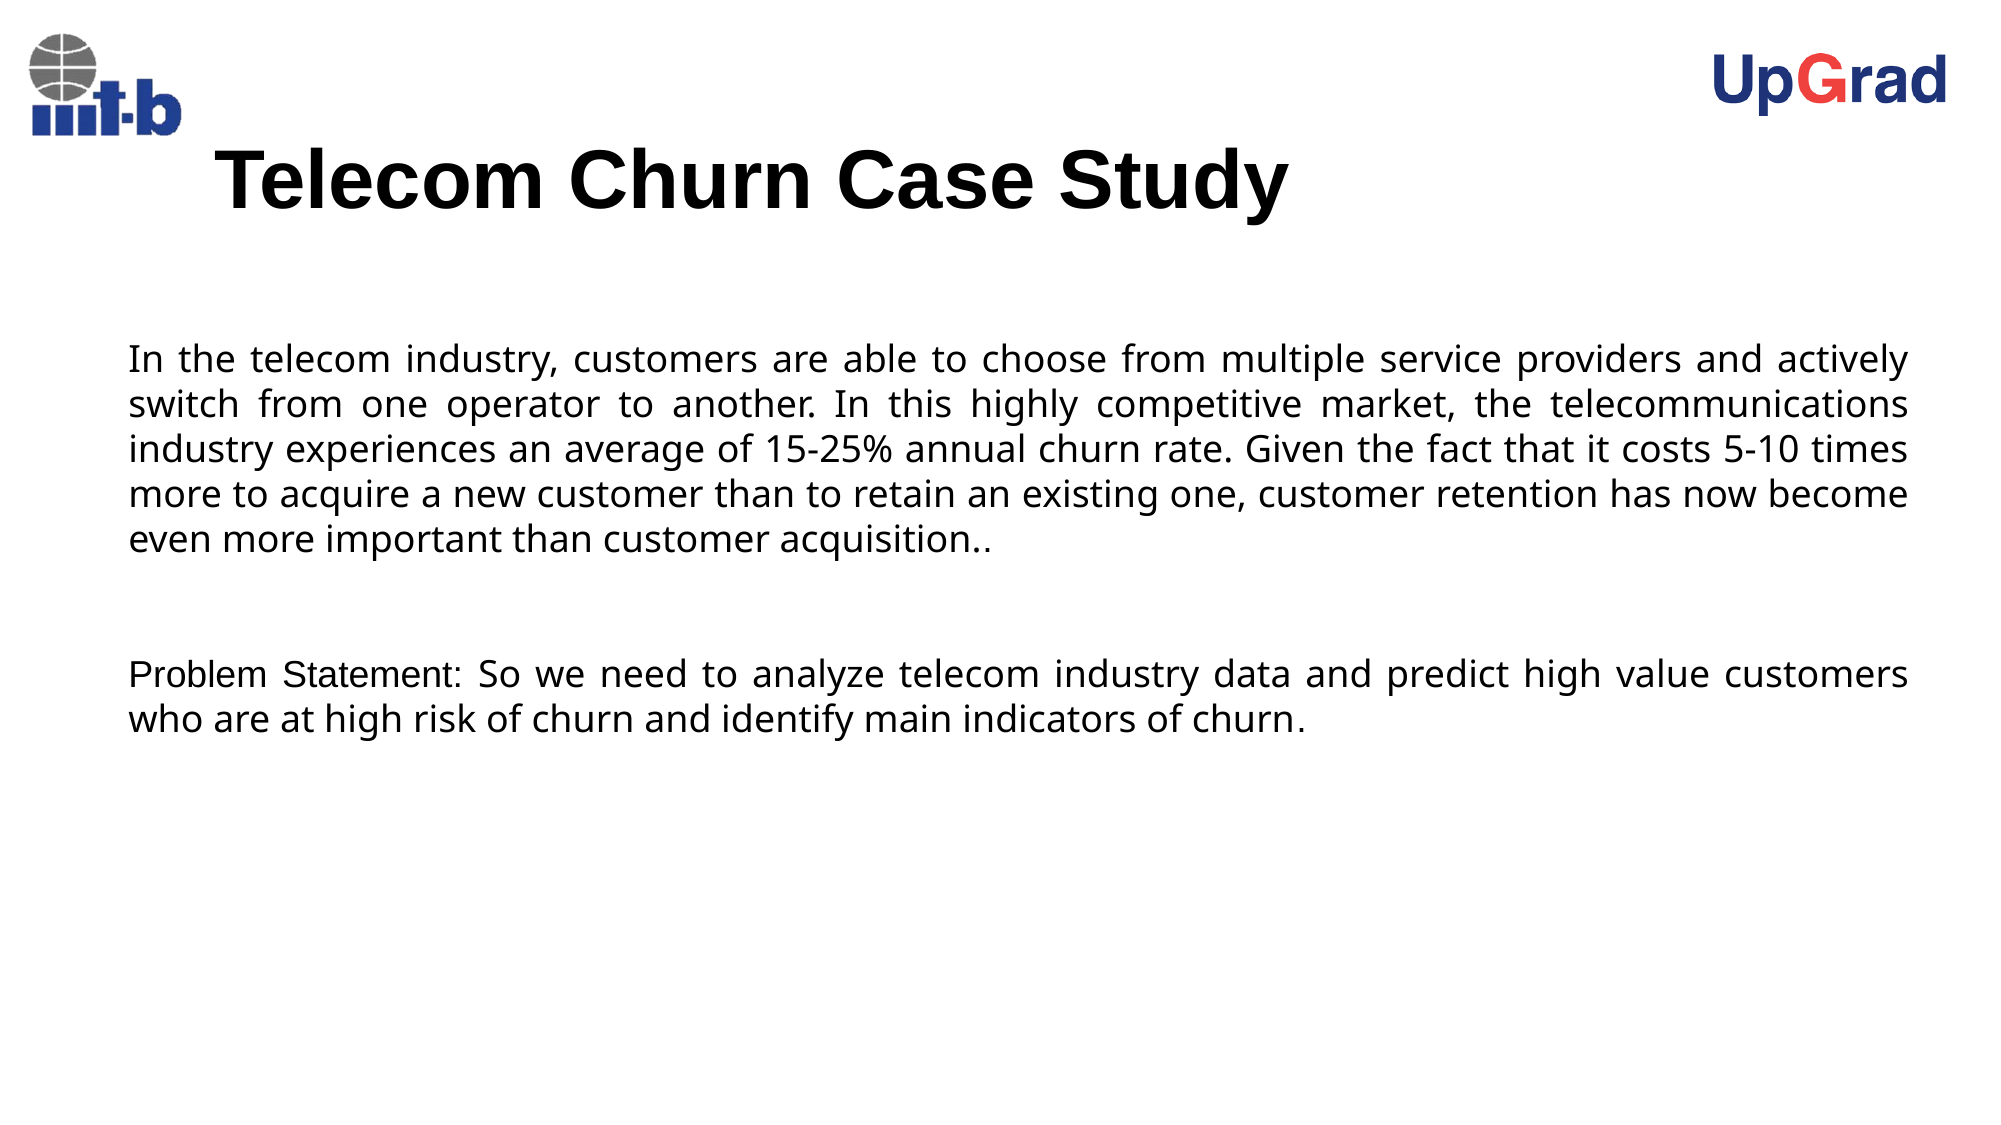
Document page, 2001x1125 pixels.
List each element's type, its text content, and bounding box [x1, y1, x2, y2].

picture [1714, 53, 1952, 116]
text_box In the telecom industry, customers are able to choose from multiple service providers and actively switch from one operator to another. In this highly competitive market, the telecommunications industry experiences an average of 15-25% annual churn rate. Given the fact that it costs 5-10 times more to acquire a new customer than to retain an existing one, customer retention has now become even more important than customer acquisition.. Problem Statement: So we need to analyze telecom industry data and predict high value customers who are at high risk of churn and identify main indicators of churn. [120, 327, 1918, 748]
picture [0, 29, 208, 163]
text_box Telecom Churn Case Study [186, 117, 1715, 233]
